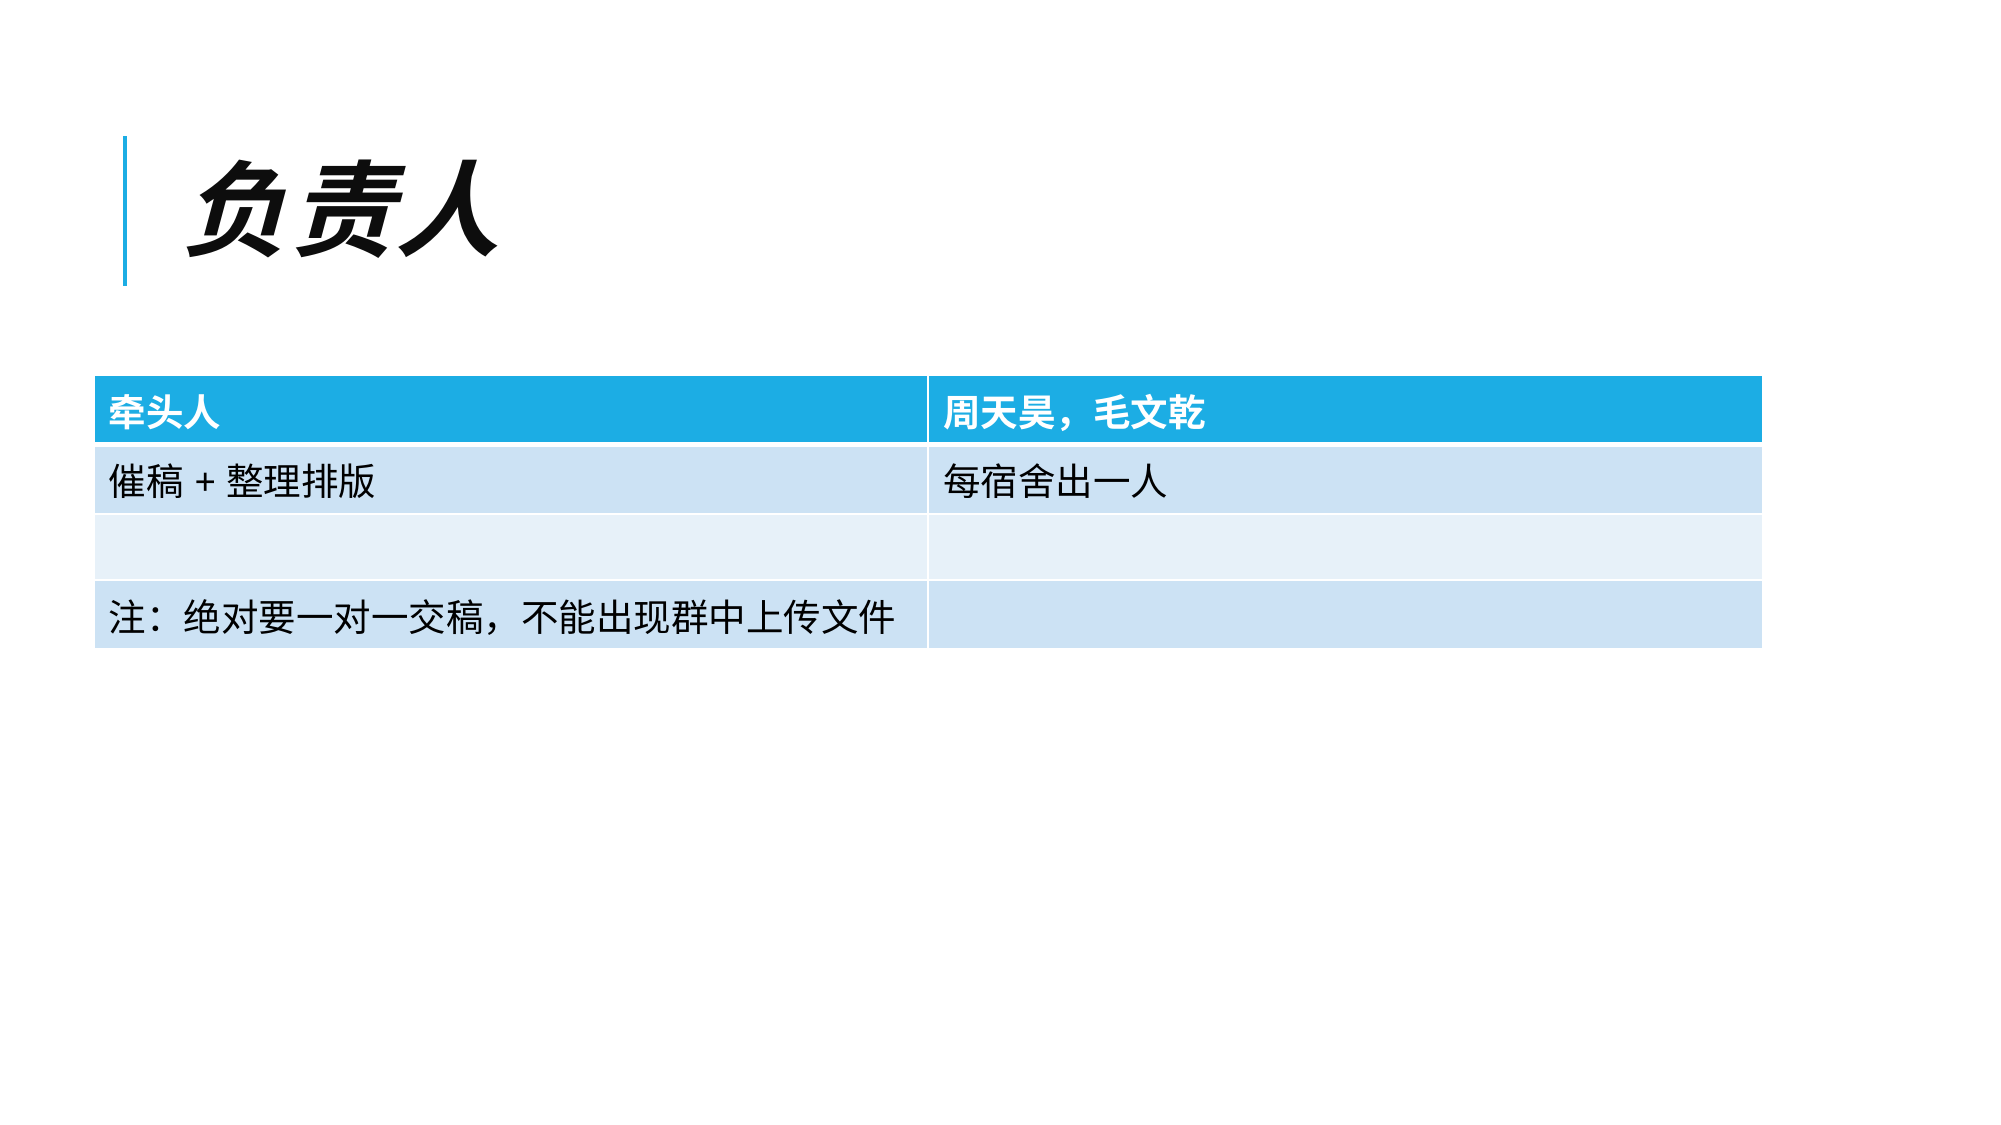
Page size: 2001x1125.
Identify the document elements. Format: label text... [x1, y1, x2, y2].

table_cell [929, 581, 1762, 648]
table_cell [95, 515, 927, 579]
table_cell 催稿+整理排版 [95, 447, 927, 513]
title 负责人 [168, 96, 1763, 342]
table_header 牵头人 [95, 376, 927, 442]
table_cell 每宿舍出一人 [929, 447, 1762, 513]
table_cell [929, 515, 1762, 579]
table_header 周天昊，毛文乾 [929, 376, 1762, 442]
table_cell 注：绝对要一对一交稿，不能出现群中上传文件 [95, 581, 927, 648]
